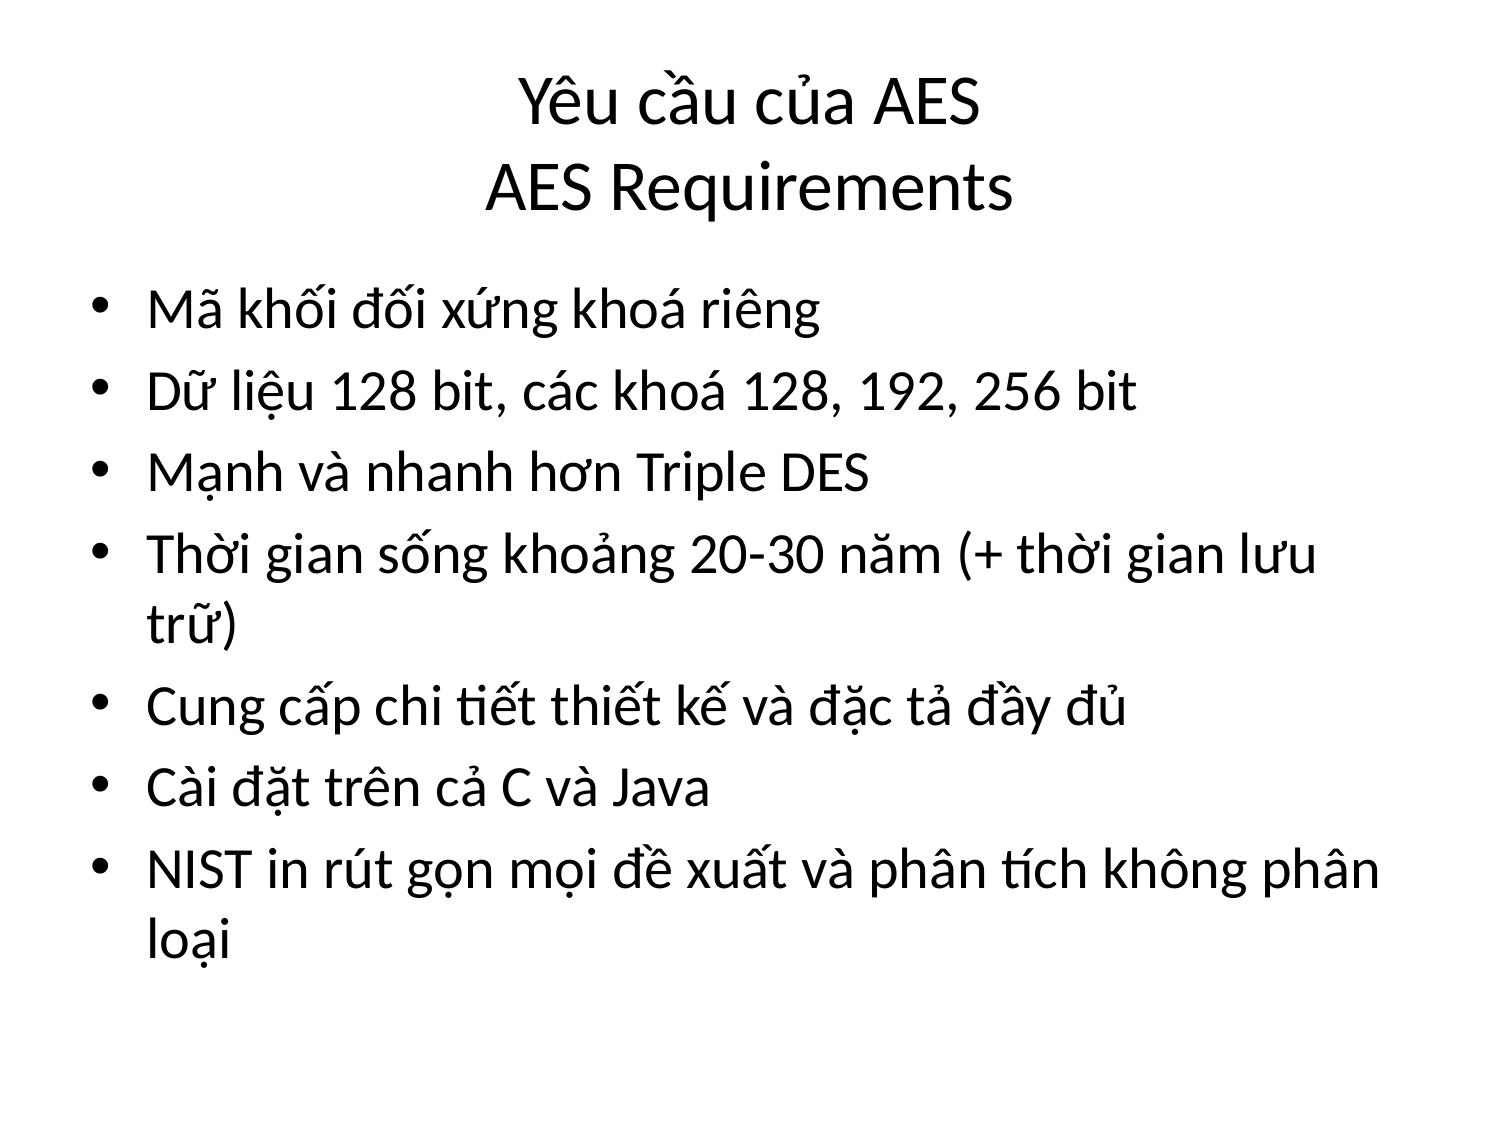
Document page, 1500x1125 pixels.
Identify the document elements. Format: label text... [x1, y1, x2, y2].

title Yêu cầu của AES AES Requirements [75, 45, 1425, 233]
list Mã khối đối xứng khoá riêng Dữ liệu 128 bit, các khoá 128, 192, 256 bit Mạnh và nhanh hơn Triple DES Thời gian sống khoảng 20-30 năm (+ thời gian lưu trữ) Cung cấp chi tiết thiết kế và đặc tả đầy đủ Cài đặt trên cả C và Java NIST in rút gọn mọi đề xuất và phân tích không phân loại [75, 262, 1425, 1005]
